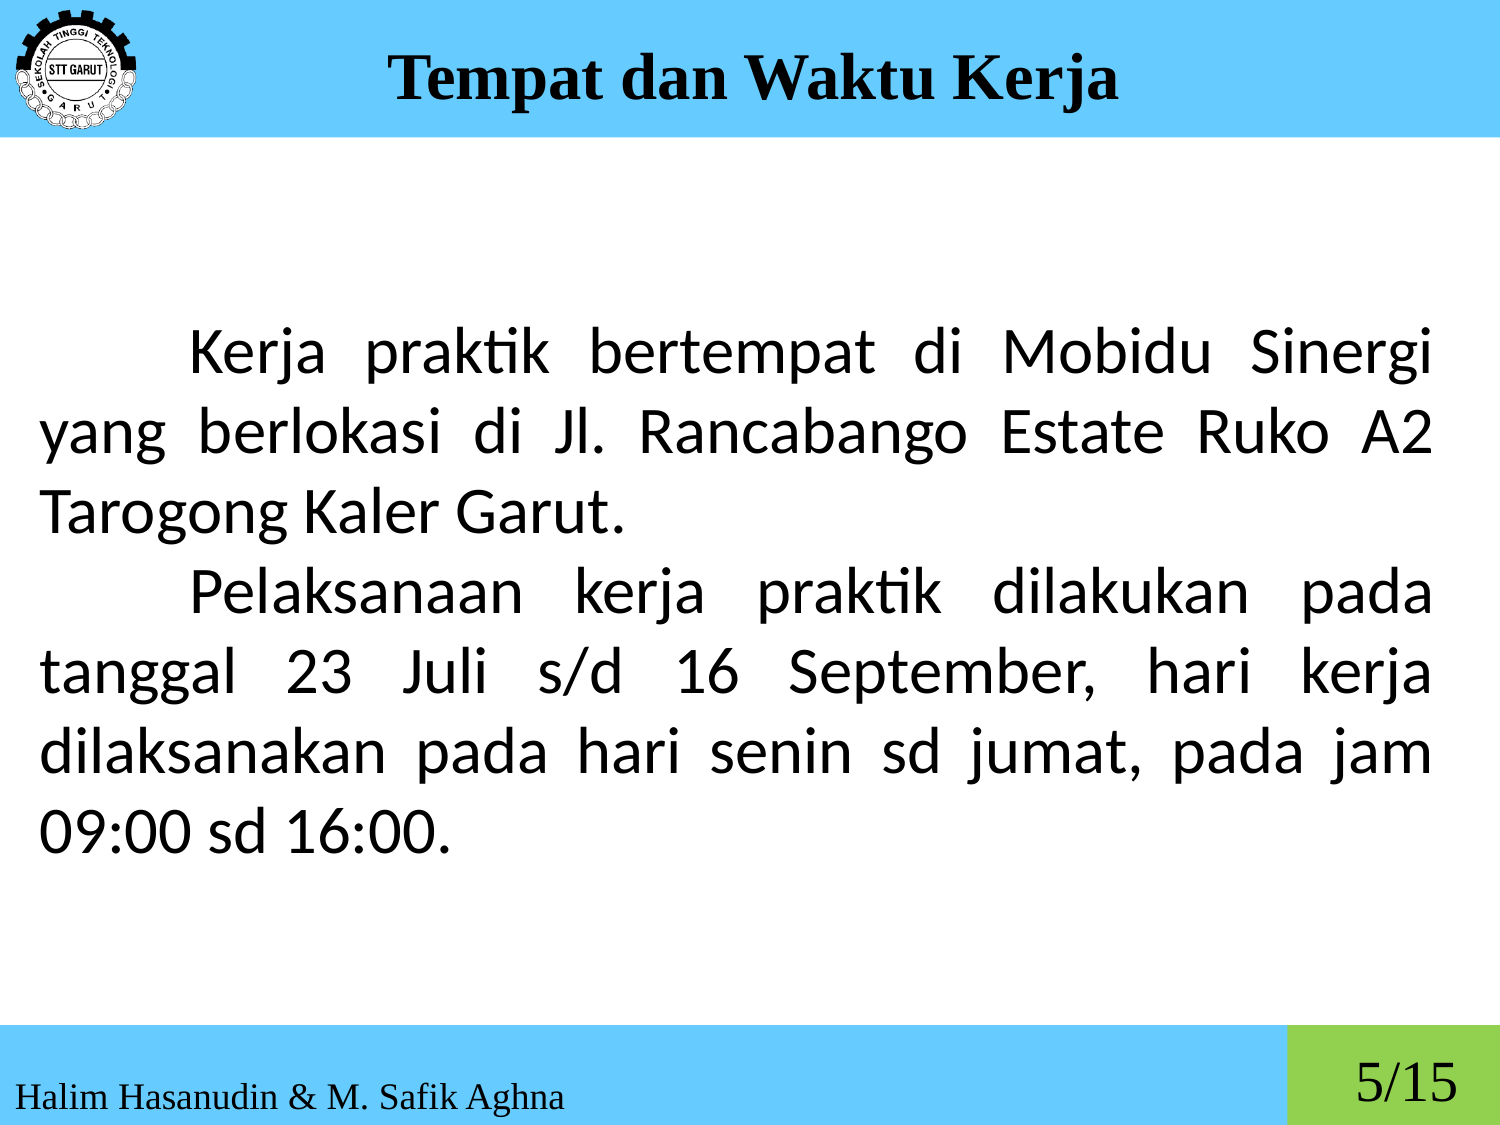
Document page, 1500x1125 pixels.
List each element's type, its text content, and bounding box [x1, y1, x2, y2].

picture [12, 5, 138, 132]
text_box Halim Hasanudin & M. Safik Aghna [0, 1064, 1288, 1125]
text_box [0, 1023, 1285, 1064]
text_box Kerja praktik bertempat di Mobidu Sinergi yang berlokasi di Jl. Rancabango Estate Ruko A2 Tarogong Kaler Garut. Pelaksanaan kerja praktik dilakukan pada tanggal 23 Juli s/d 16 September, hari kerja dilaksanakan pada hari senin sd jumat, pada jam 09:00 sd 16:00. [24, 299, 1450, 875]
text_box [0, 0, 1500, 139]
text_box [1285, 1023, 1500, 1125]
text_box Tempat dan Waktu Kerja [141, 24, 1484, 113]
text_box 5/15 [1340, 1036, 1475, 1121]
